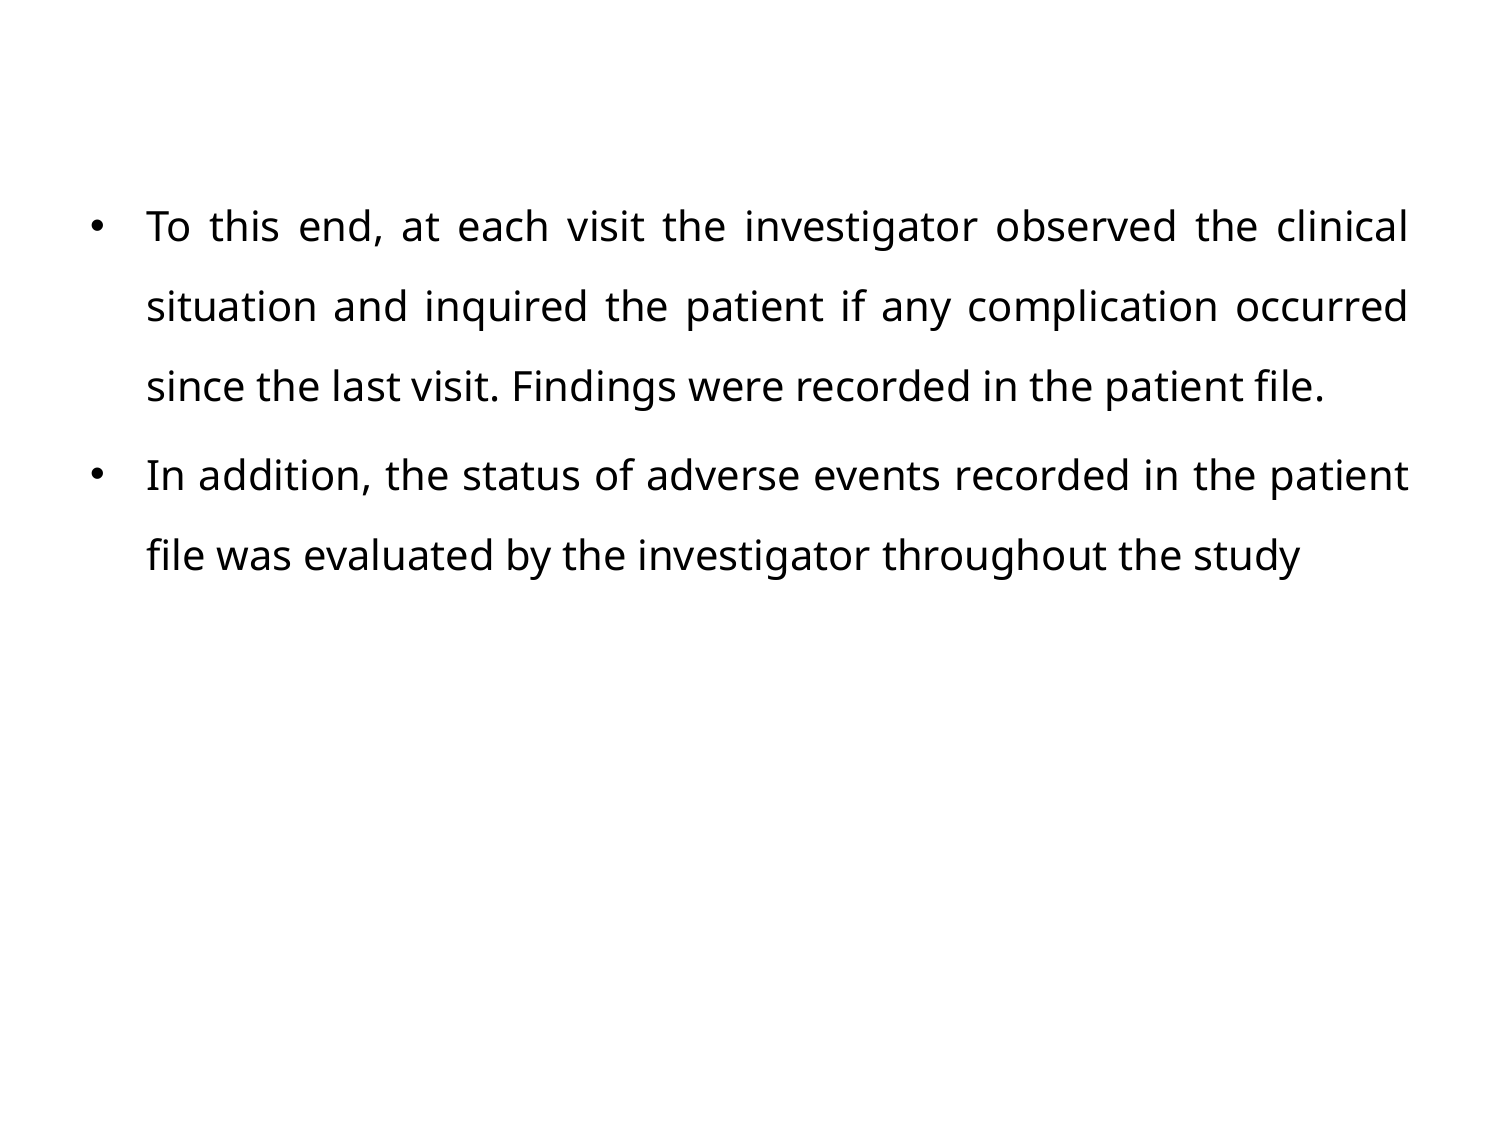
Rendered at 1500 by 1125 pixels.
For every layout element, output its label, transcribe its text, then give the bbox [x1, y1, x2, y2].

list To this end, at each visit the investigator observed the clinical situation and inquired the patient if any complication occurred since the last visit. Findings were recorded in the patient file. In addition, the status of adverse events recorded in the patient file was evaluated by the investigator throughout the study [75, 162, 1425, 1005]
